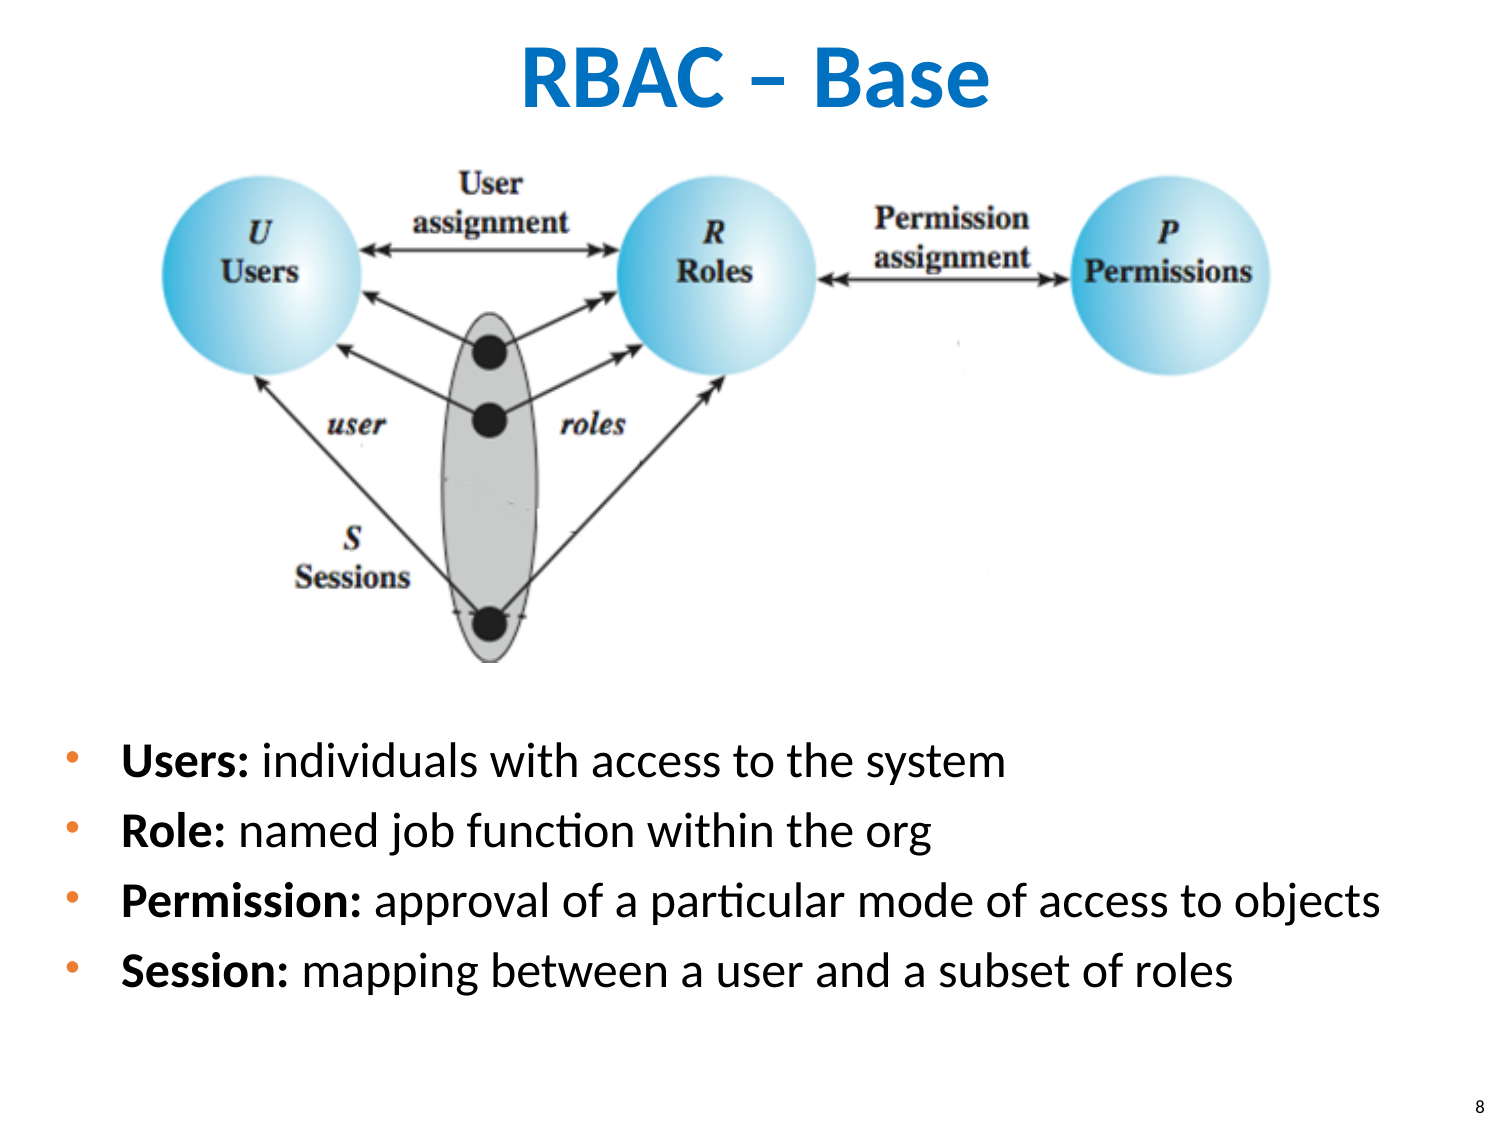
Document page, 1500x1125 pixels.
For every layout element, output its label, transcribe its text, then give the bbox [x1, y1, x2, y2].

title RBAC – Base [37, 3, 1476, 138]
slide_number 8 [1437, 1087, 1500, 1124]
list Users: individuals with access to the system Role: named job function within the org Permission: approval of a particular mode of access to objects Session: mapping between a user and a subset of roles [49, 162, 1463, 1101]
picture [149, 162, 1286, 663]
